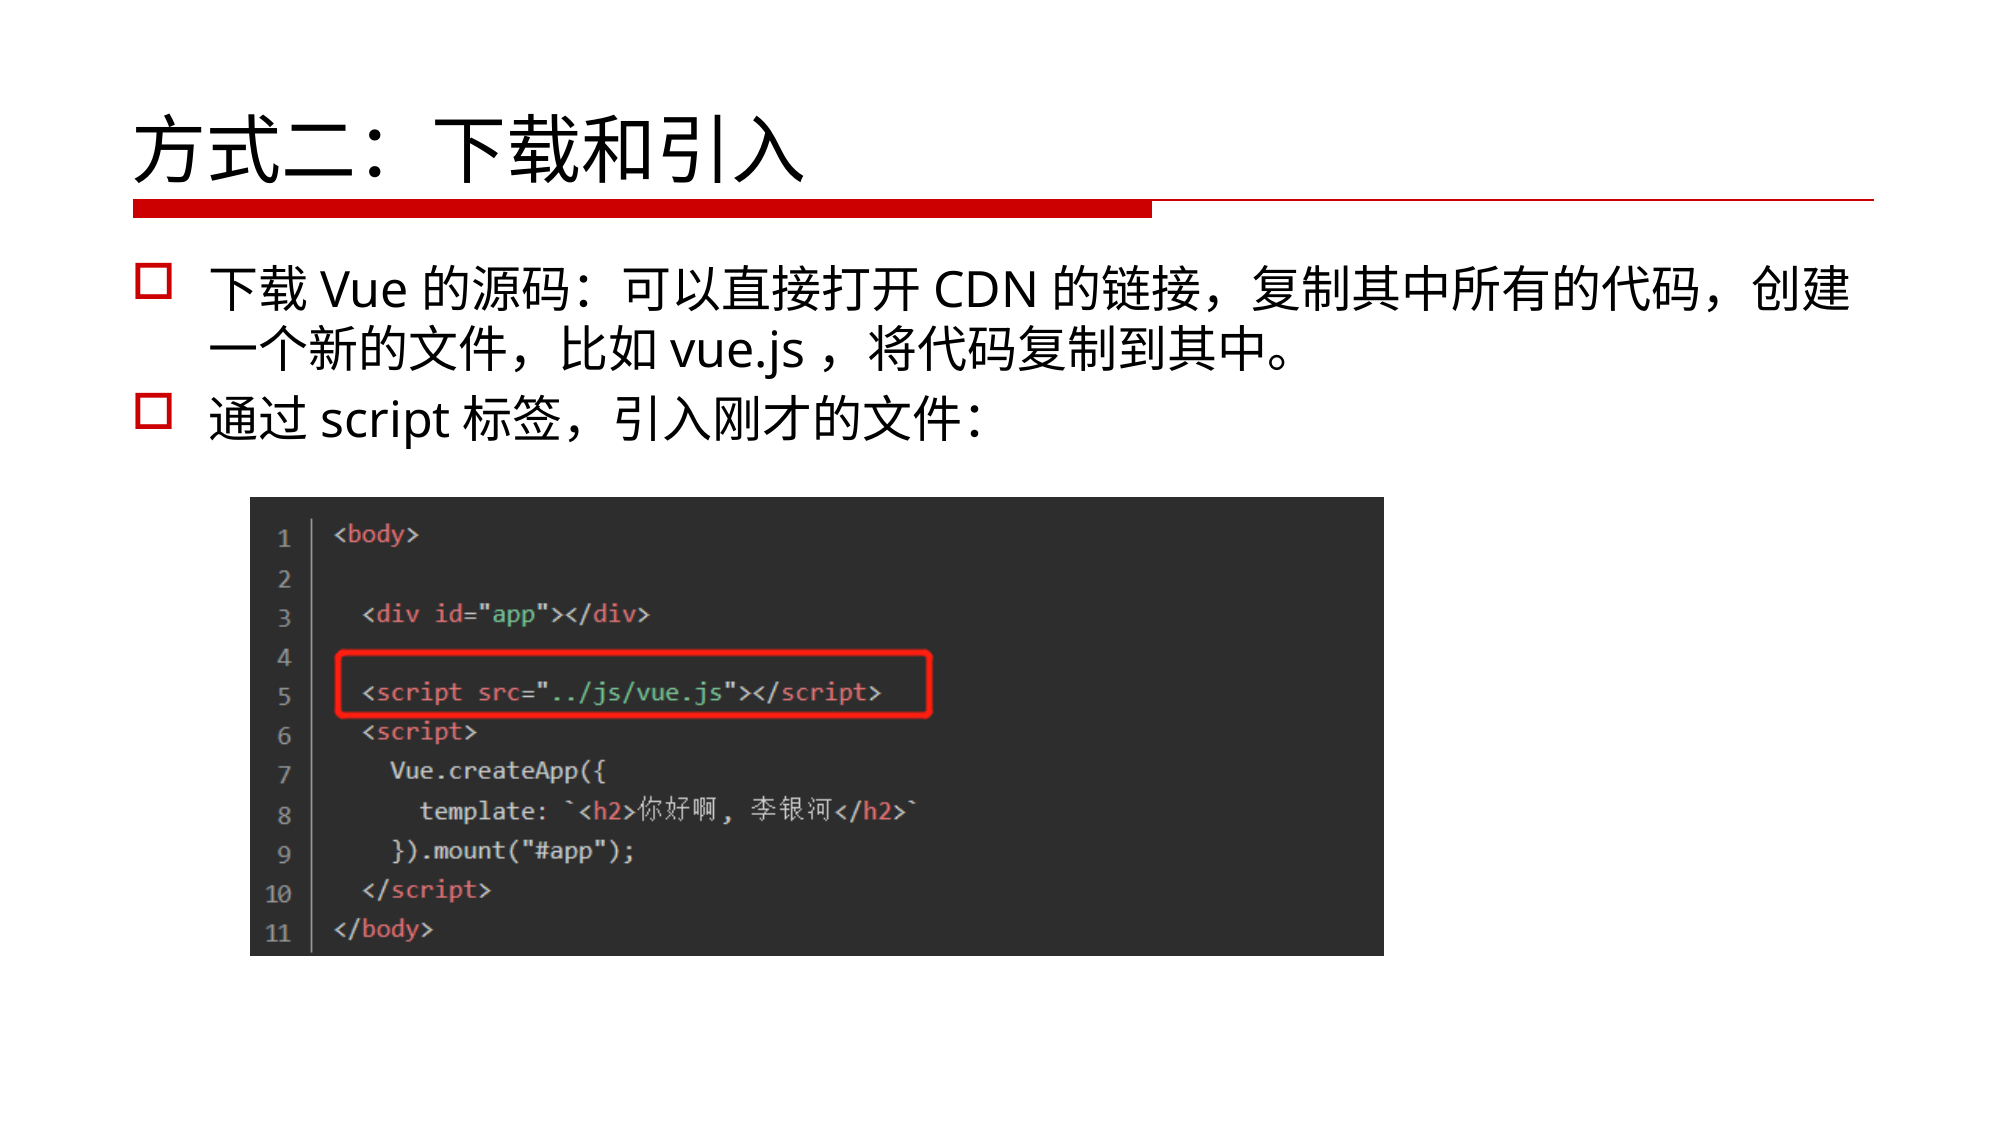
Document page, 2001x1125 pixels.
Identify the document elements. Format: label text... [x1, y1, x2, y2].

list 下载Vue的源码：可以直接打开CDN的链接，复制其中所有的代码，创建一个新的文件，比如vue.js，将代码复制到其中。 通过script标签，引入刚才的文件： [116, 249, 1867, 1001]
picture [250, 497, 1384, 956]
title 方式二：下载和引入 [116, 0, 1867, 200]
